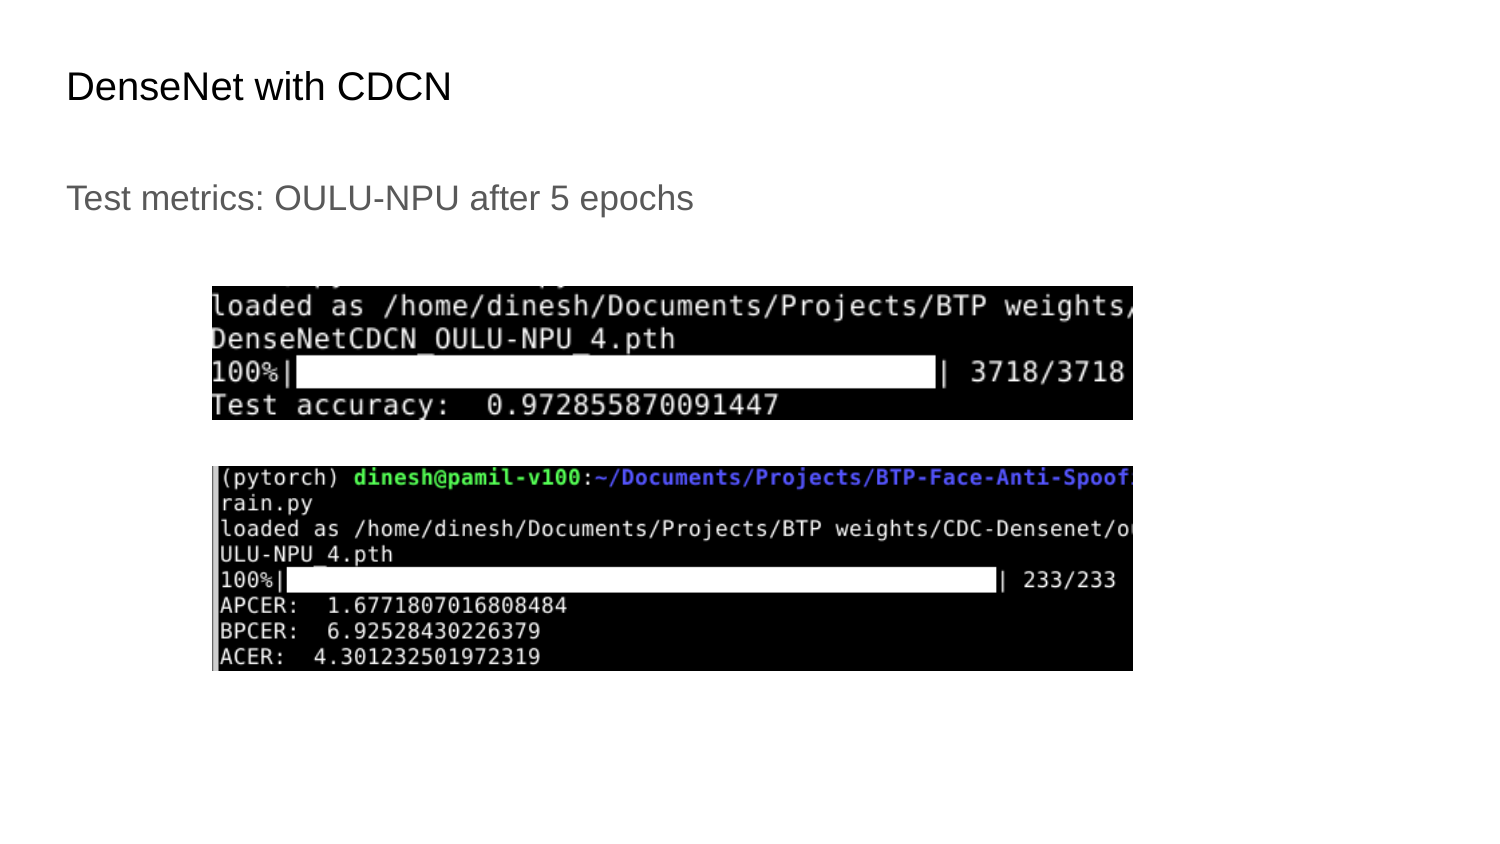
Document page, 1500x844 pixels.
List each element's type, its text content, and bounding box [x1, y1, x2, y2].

title DenseNet with CDCN [51, 45, 1449, 140]
picture [212, 286, 1133, 421]
list Test metrics: OULU-NPU after 5 epochs [51, 153, 1449, 750]
picture [212, 466, 1133, 671]
